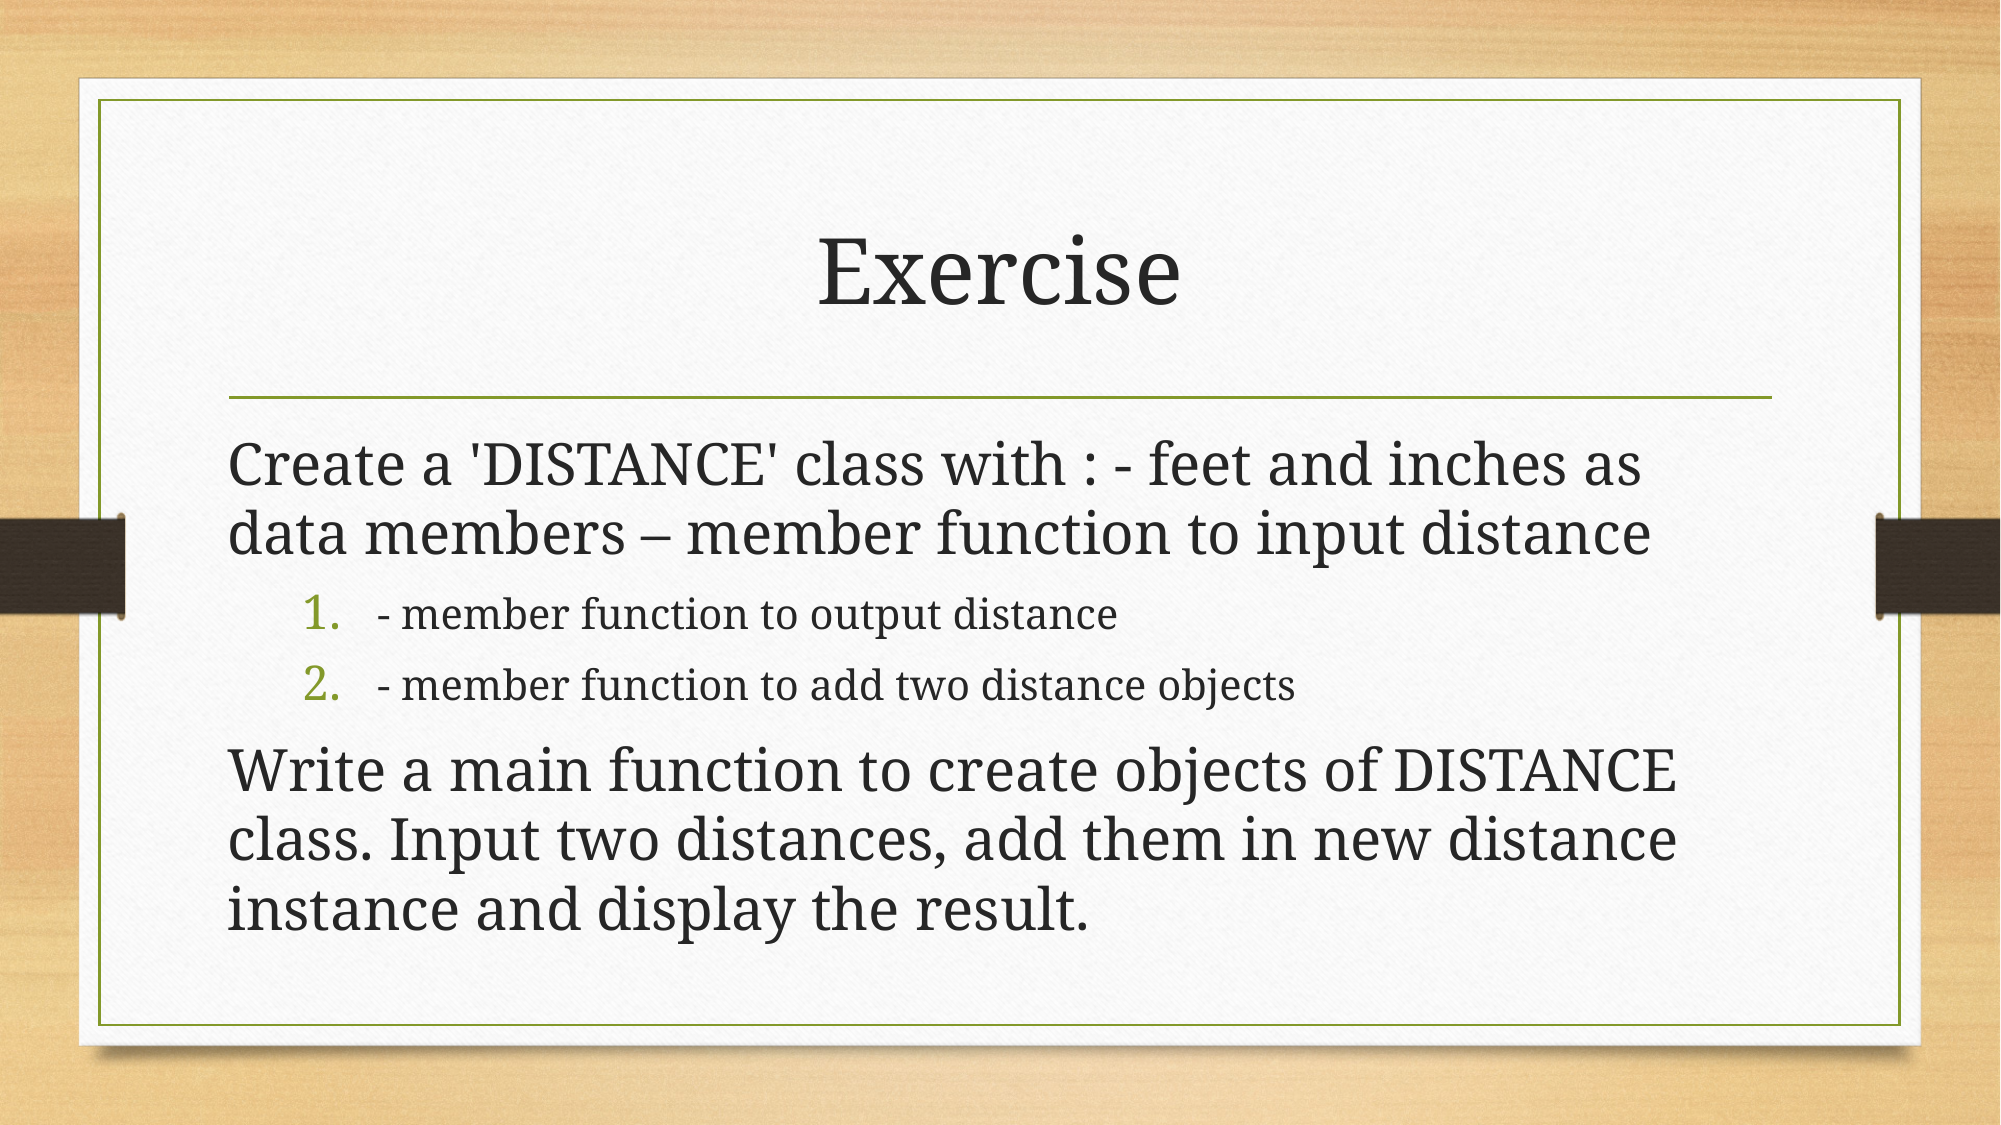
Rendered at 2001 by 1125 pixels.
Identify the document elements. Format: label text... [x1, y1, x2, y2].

title Exercise [212, 161, 1788, 375]
list Create a 'DISTANCE' class with : - feet and inches as data members – member function to input distance - member function to output distance - member function to add two distance objects Write a main function to create objects of DISTANCE class. Input two distances, add them in new distance instance and display the result. [212, 419, 1788, 964]
picture [0, 0, 2001, 1125]
